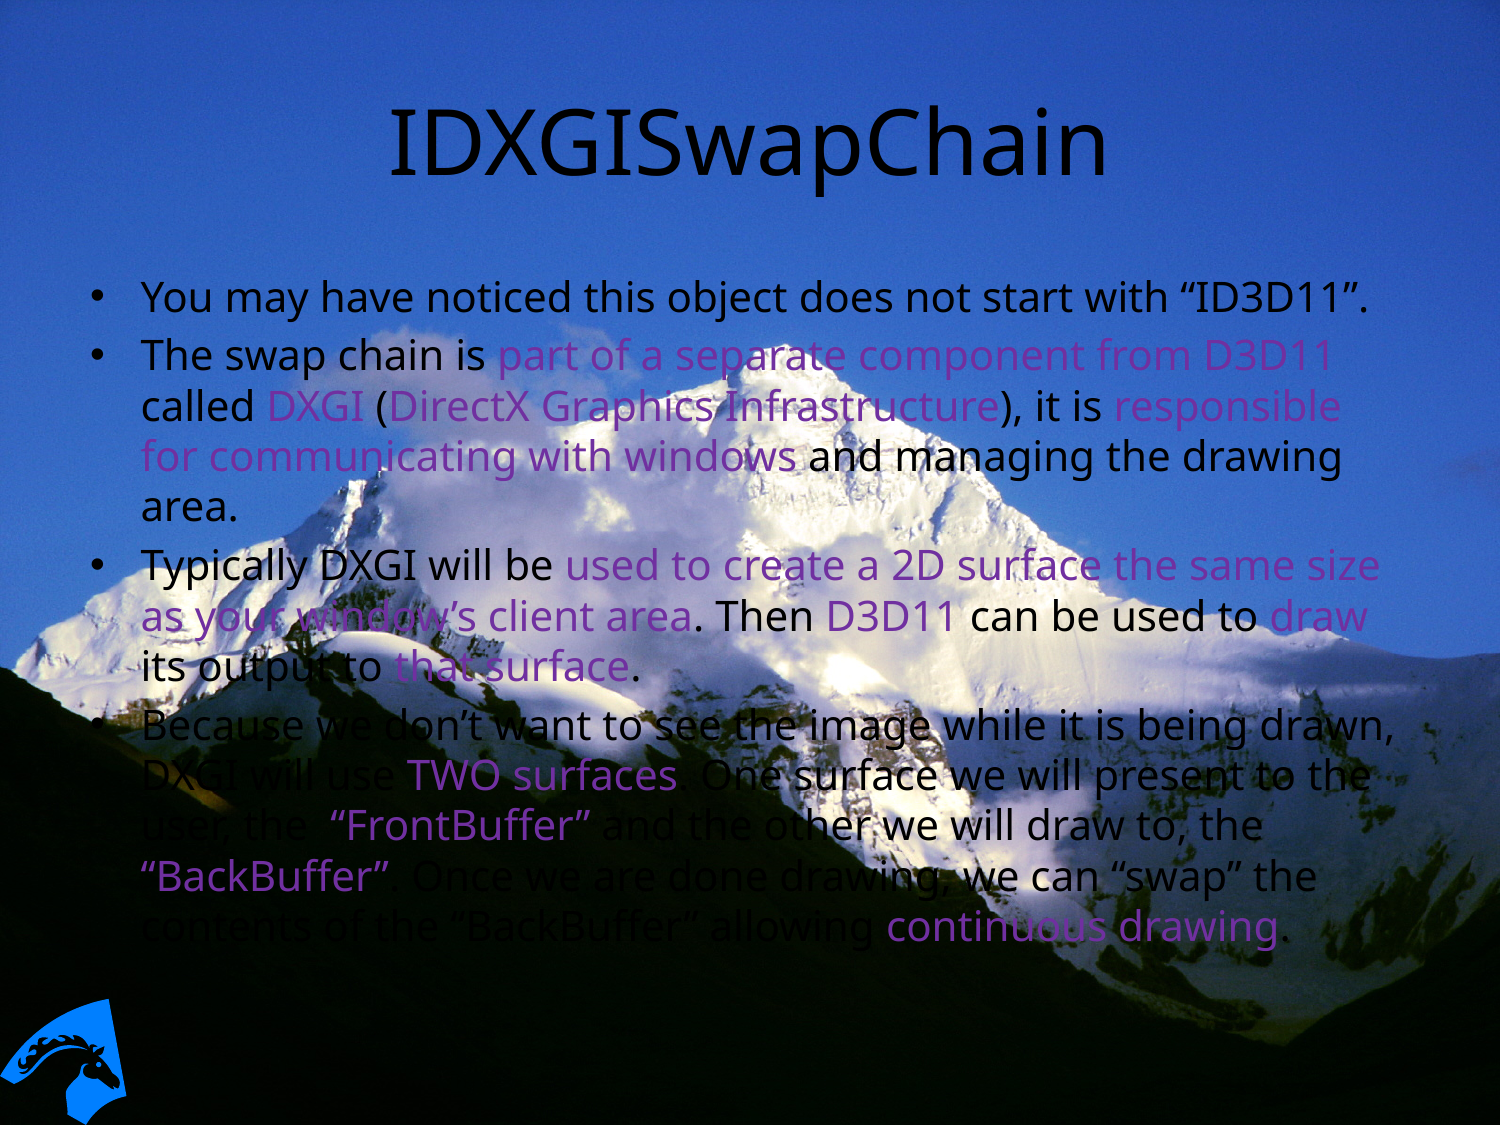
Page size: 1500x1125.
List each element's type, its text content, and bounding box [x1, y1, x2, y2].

picture [0, 0, 1500, 1125]
list You may have noticed this object does not start with “ID3D11”. The swap chain is part of a separate component from D3D11 called DXGI (DirectX Graphics Infrastructure), it is responsible for communicating with windows and managing the drawing area. Typically DXGI will be used to create a 2D surface the same size as your window’s client area. Then D3D11 can be used to draw its output to that surface. Because we don’t want to see the image while it is being drawn, DXGI will use TWO surfaces. One surface we will present to the user, the “FrontBuffer” and the other we will draw to, the “BackBuffer”. Once we are done drawing, we can “swap” the contents of the “BackBuffer” allowing continuous drawing. [75, 262, 1425, 1005]
title IDXGISwapChain [75, 45, 1425, 233]
